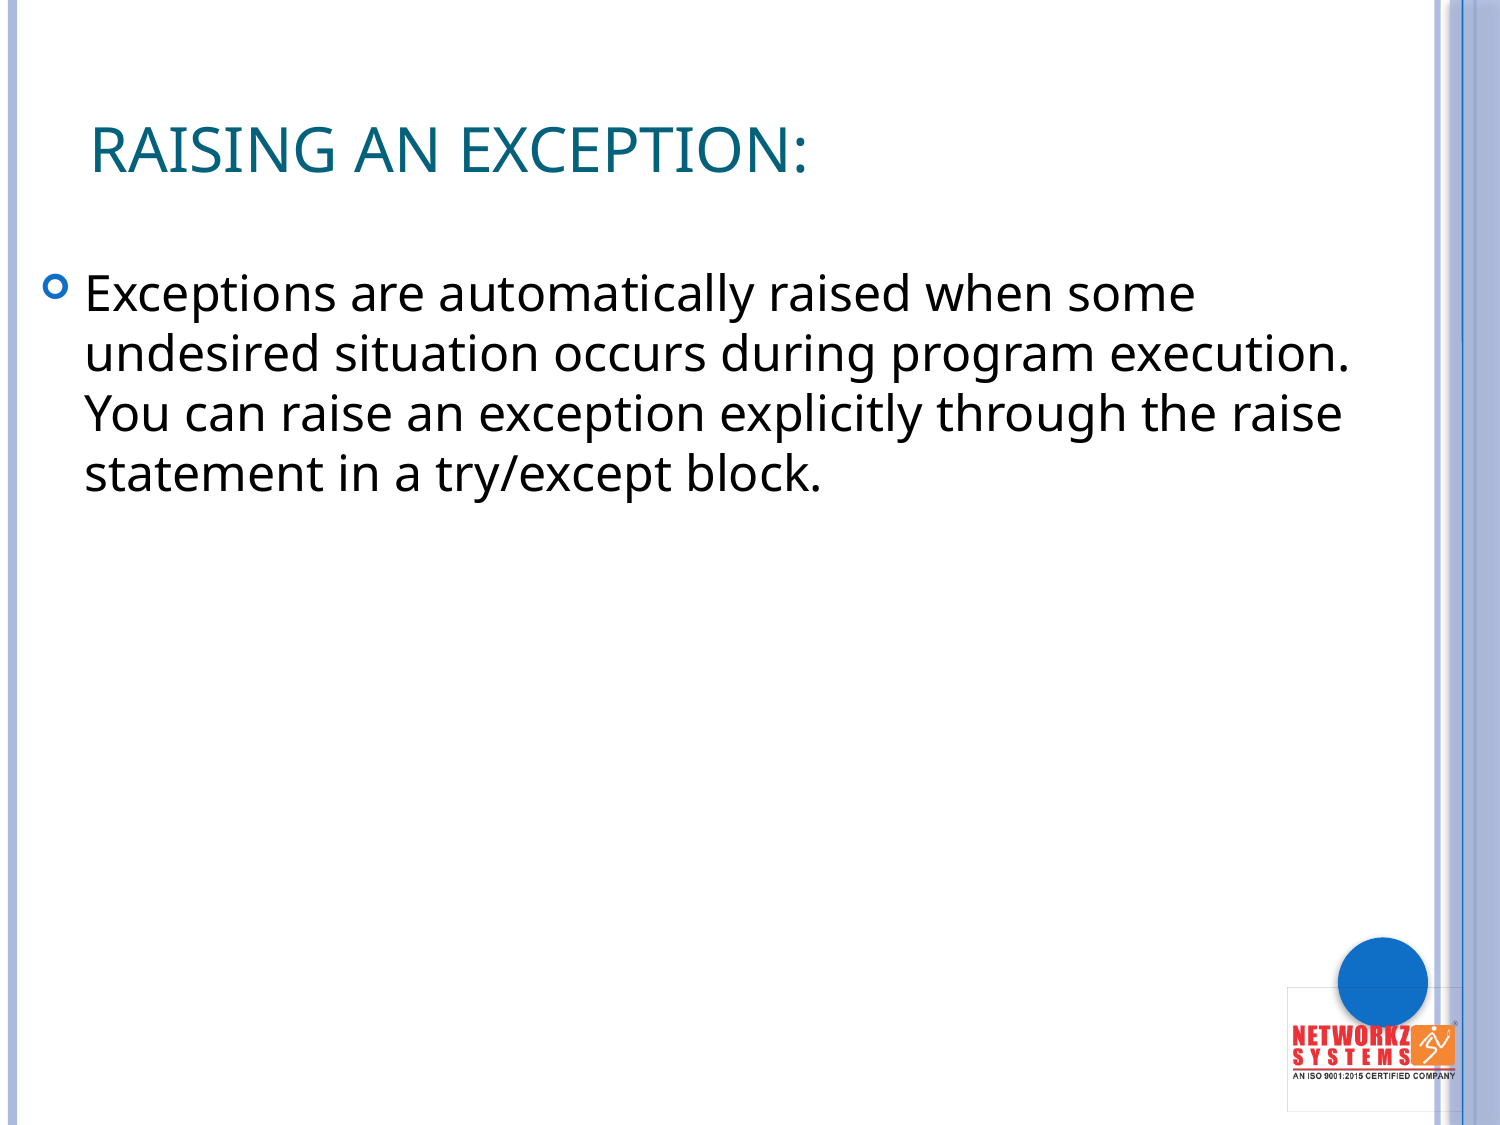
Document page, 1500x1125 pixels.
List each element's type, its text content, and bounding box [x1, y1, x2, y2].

title Raising An Exception: [75, 5, 1300, 193]
list Exceptions are automatically raised when some undesired situation occurs during program execution. You can raise an exception explicitly through the raise statement in a try/except block. [24, 253, 1450, 1013]
picture [1286, 986, 1463, 1112]
